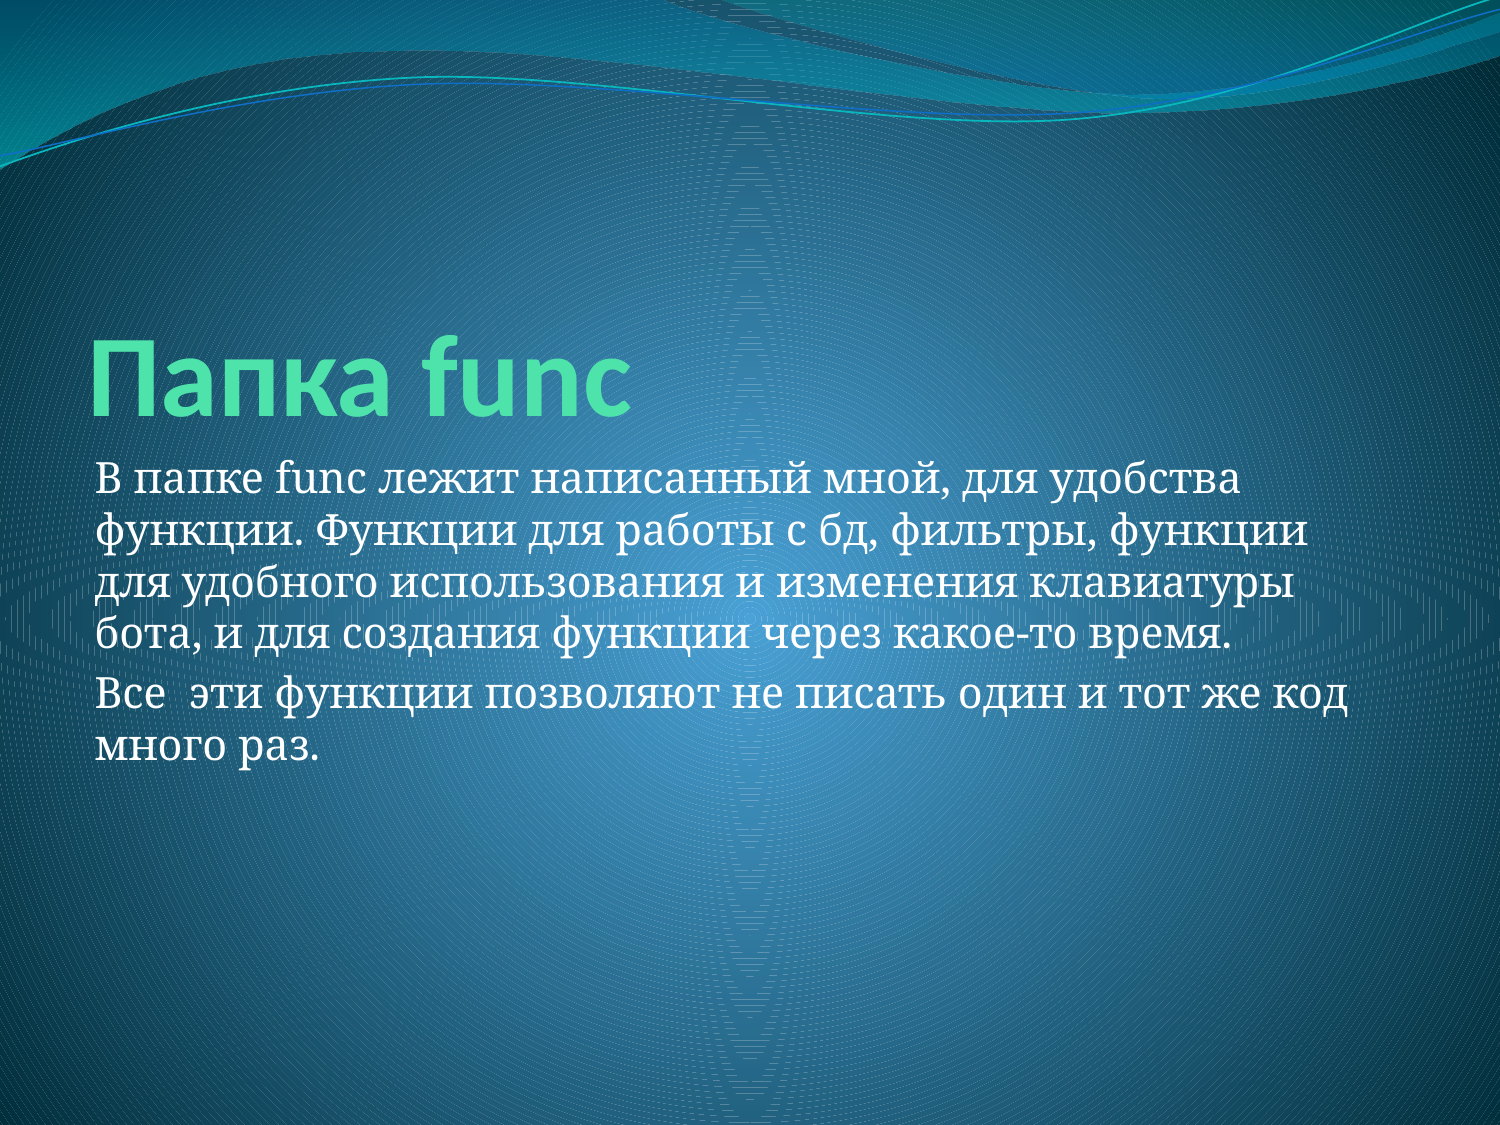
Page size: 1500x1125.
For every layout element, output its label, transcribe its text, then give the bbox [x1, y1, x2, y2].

list В папке func лежит написанный мной, для удобства функции. Функции для работы с бд, фильтры, функции для удобного использования и изменения клавиатуры бота, и для создания функции через какое-то время. Все эти функции позволяют не писать один и тот же код много раз. [86, 443, 1362, 811]
title Папка func [86, 216, 1362, 440]
